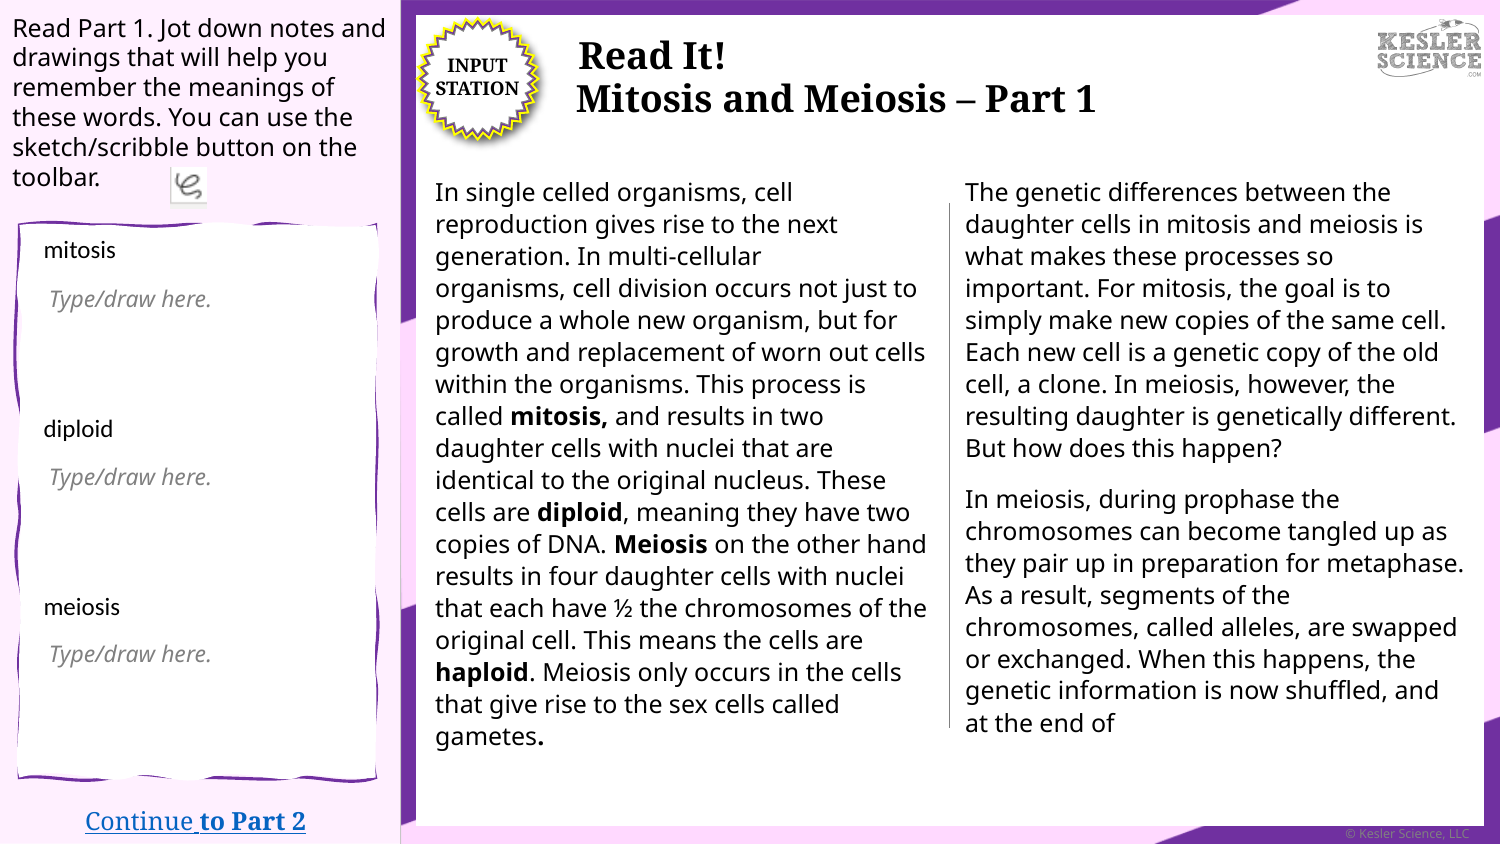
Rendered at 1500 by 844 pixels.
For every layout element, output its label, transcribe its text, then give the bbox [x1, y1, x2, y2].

text_box Type/draw here. [34, 454, 373, 498]
text_box Type/draw here. [34, 277, 373, 320]
picture [170, 167, 207, 209]
text_box Continue to Part 2 [34, 798, 358, 844]
text_box Type/draw here. [34, 632, 373, 675]
picture [400, 0, 1500, 844]
